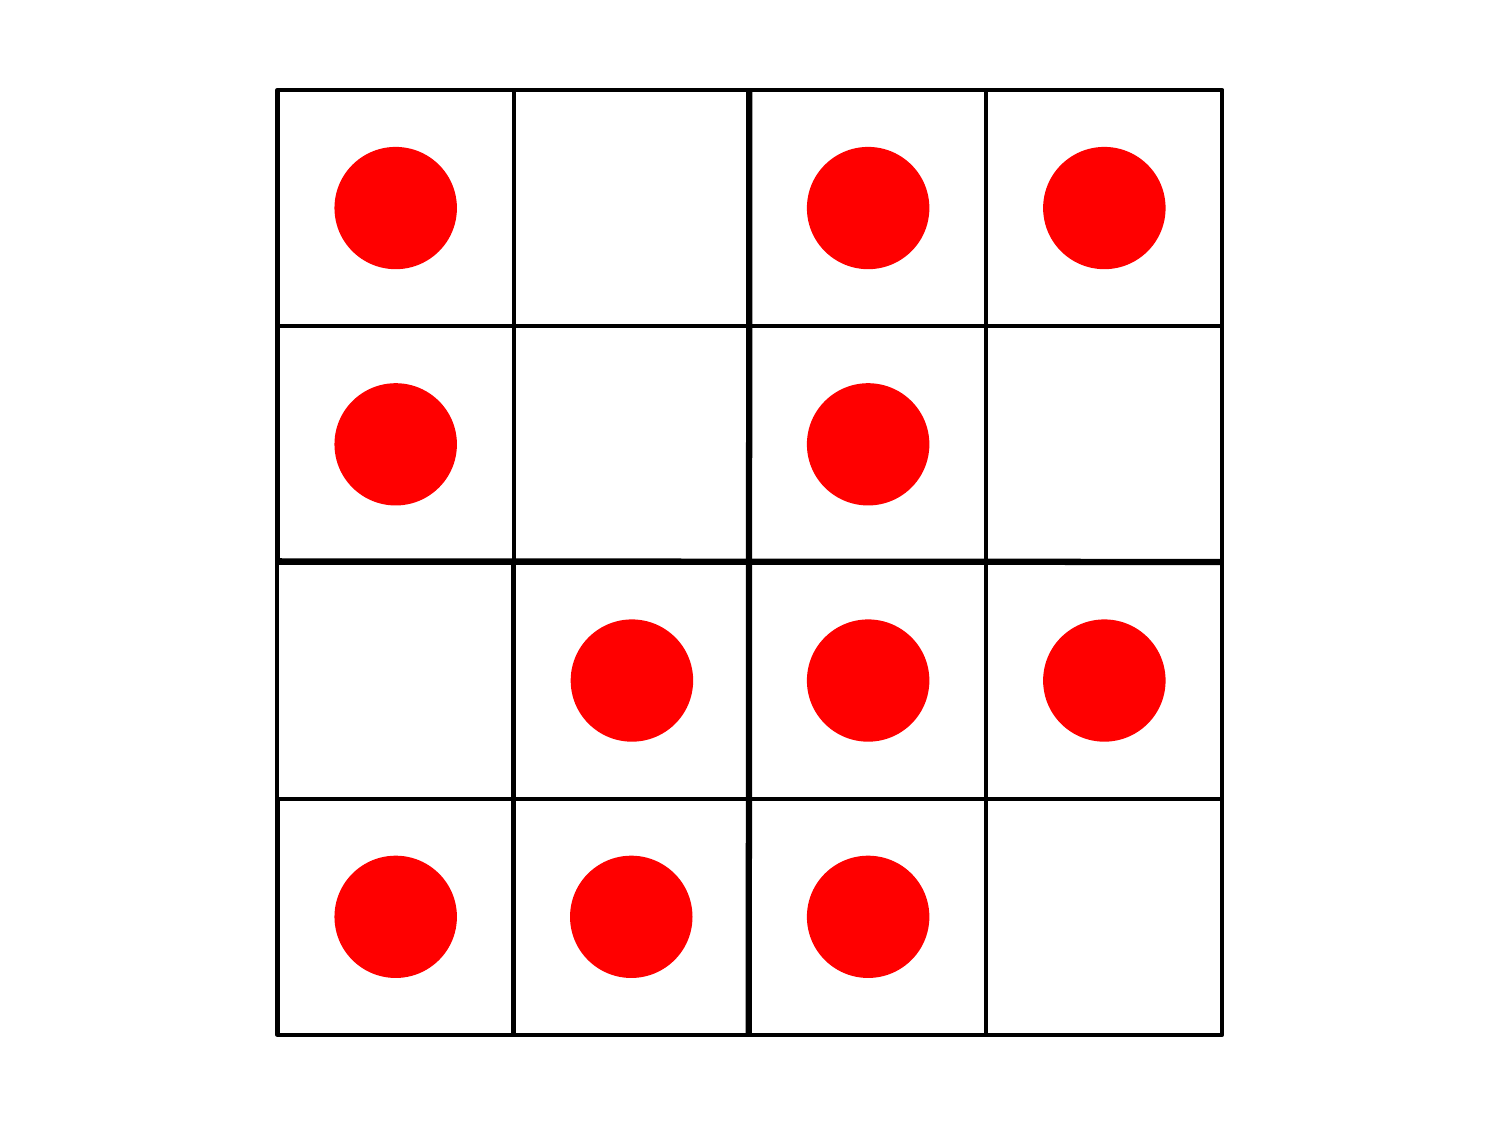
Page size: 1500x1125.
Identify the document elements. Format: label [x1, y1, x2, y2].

text_box [275, 801, 516, 1037]
text_box [755, 324, 988, 558]
text_box [1043, 619, 1166, 742]
text_box [512, 88, 748, 324]
text_box [334, 855, 457, 978]
text_box [512, 324, 742, 558]
text_box [806, 146, 930, 270]
text_box [570, 619, 694, 742]
text_box [988, 88, 1224, 324]
text_box [275, 88, 512, 324]
text_box [988, 324, 1224, 564]
text_box [275, 560, 512, 801]
text_box [988, 801, 1224, 1037]
text_box [806, 383, 930, 506]
text_box [512, 565, 742, 801]
text_box [570, 855, 693, 978]
text_box [806, 619, 930, 742]
text_box [516, 801, 743, 1037]
text_box [1043, 146, 1166, 270]
text_box [751, 88, 988, 324]
text_box [275, 324, 512, 560]
text_box [806, 855, 930, 978]
text_box [334, 146, 457, 270]
text_box [755, 565, 988, 801]
text_box [755, 801, 988, 1037]
text_box [334, 383, 457, 506]
text_box [988, 564, 1224, 801]
